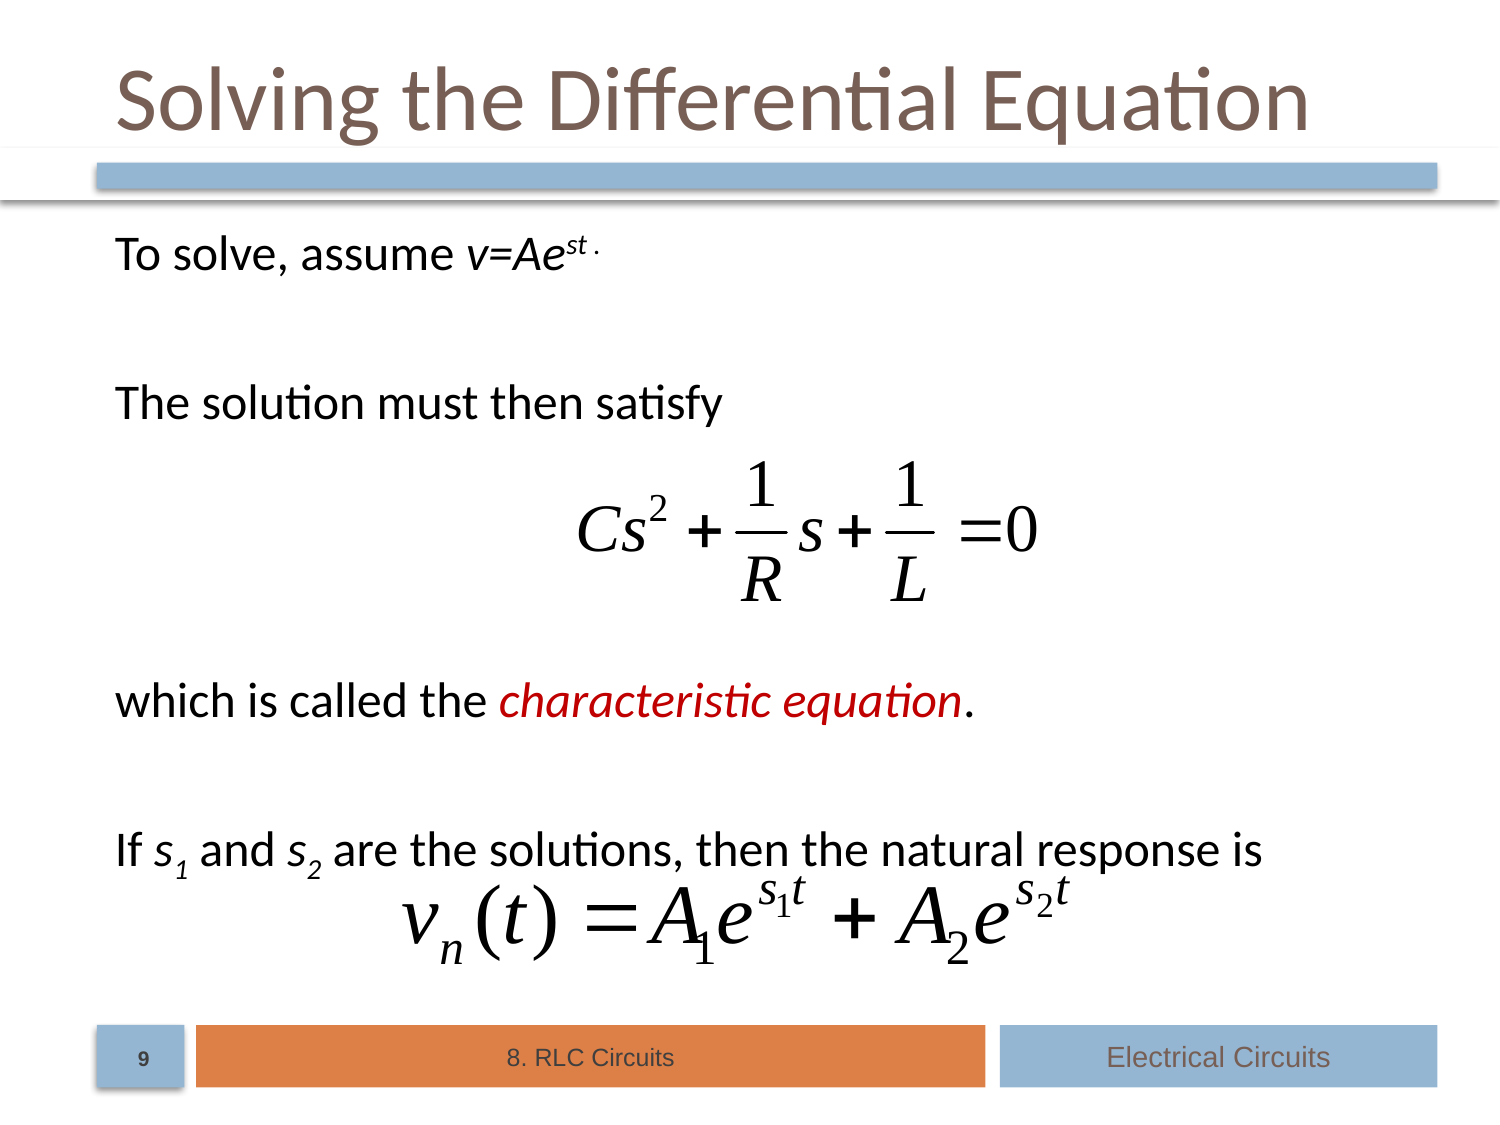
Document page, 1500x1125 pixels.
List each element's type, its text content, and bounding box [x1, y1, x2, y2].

list To solve, assume v=Aest . The solution must then satisfy which is called the characteristic equation. If s1 and s2 are the solutions, then the natural response is Answer: i3(t) = 1.333 sin t V [99, 212, 1450, 965]
title Solving the Differential Equation [100, 37, 1438, 150]
slide_number Electrical Circuits [999, 1025, 1438, 1088]
slide_number 9 [99, 1038, 188, 1079]
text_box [566, 449, 1042, 609]
footer 8. RLC Circuits [196, 1025, 986, 1088]
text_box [389, 851, 1088, 986]
